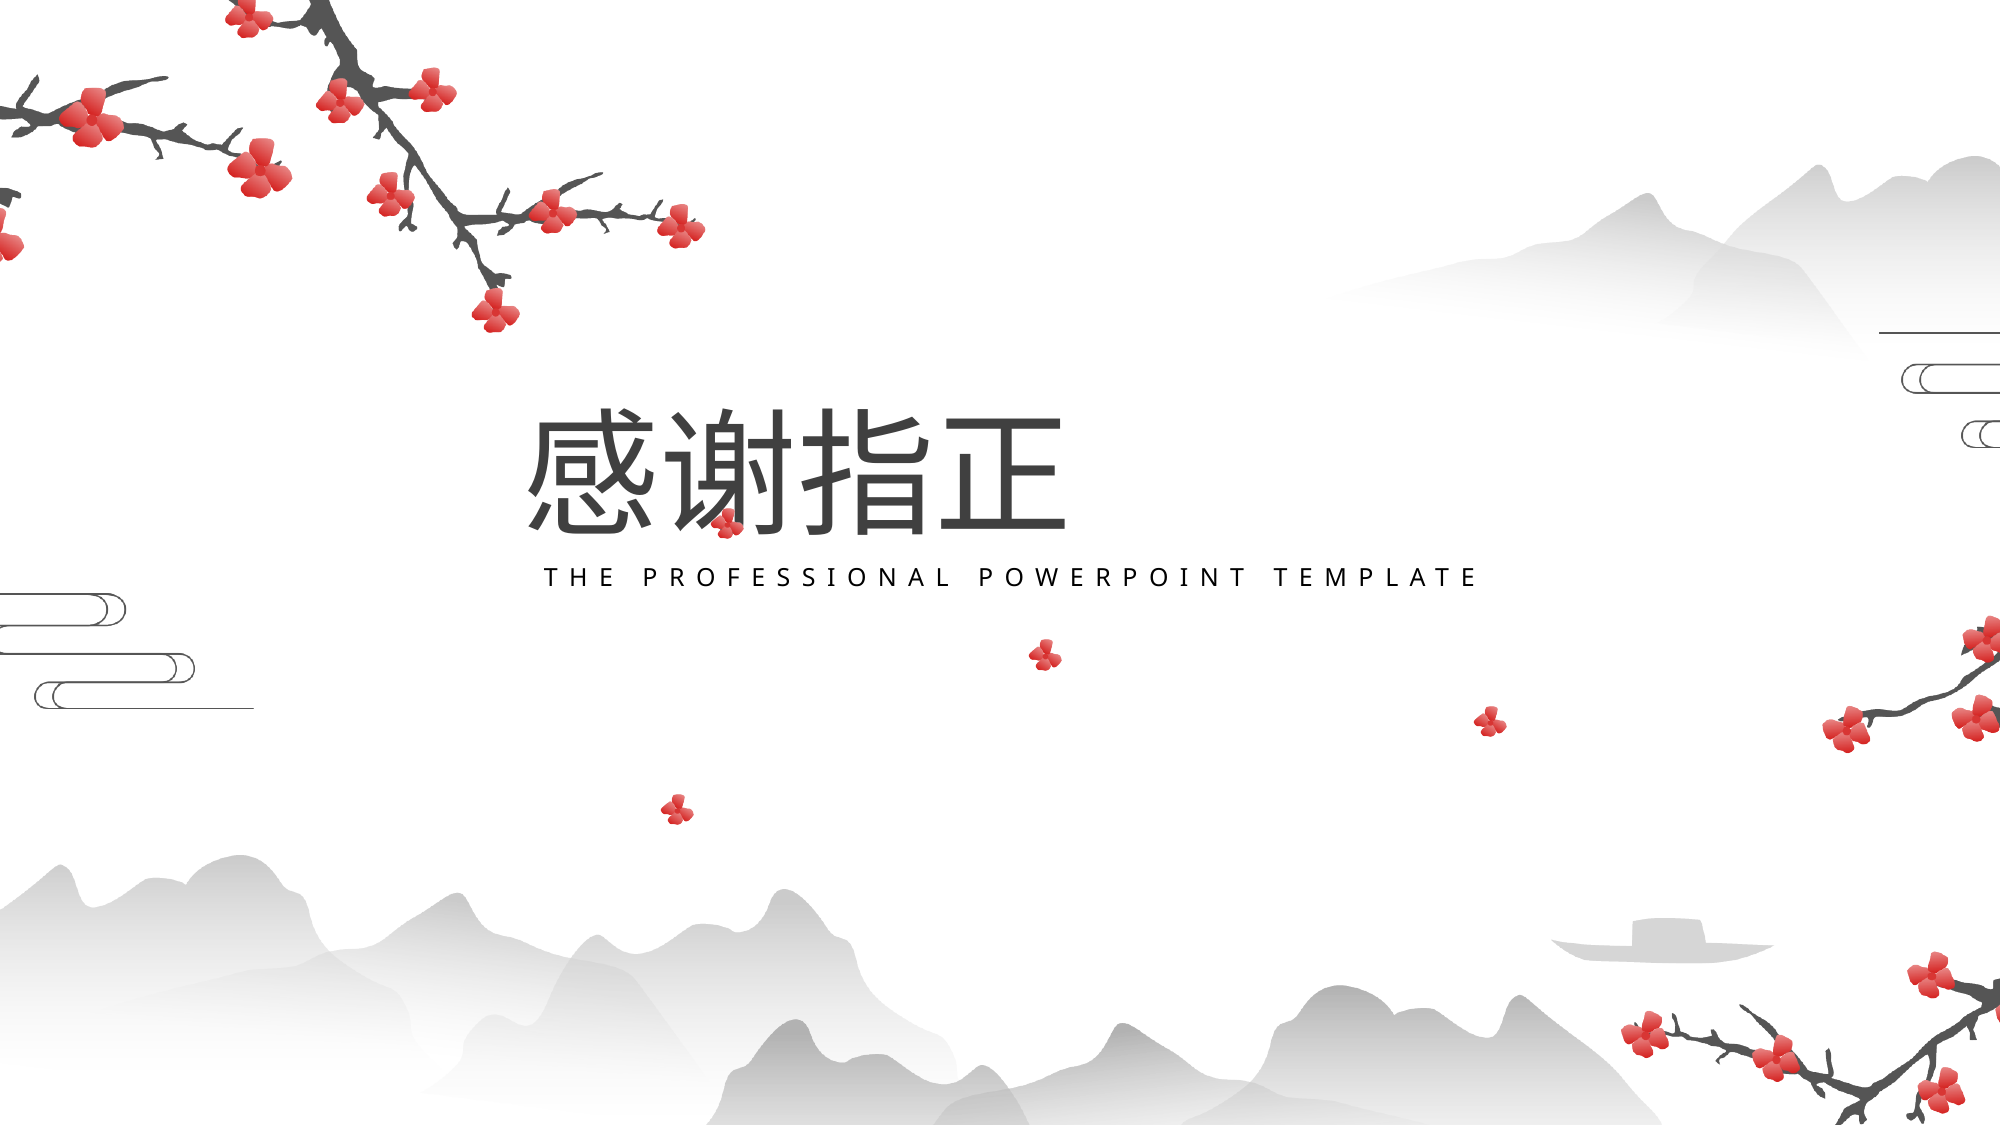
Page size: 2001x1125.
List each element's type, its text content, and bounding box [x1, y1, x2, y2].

picture [0, 593, 2000, 1125]
text_box 感谢指正 [507, 379, 1513, 559]
picture [1473, 706, 1507, 737]
picture [0, 593, 254, 709]
picture [660, 794, 694, 825]
text_box THE PROFESSIONAL POWERPOINT TEMPLATE [513, 559, 1507, 599]
picture [710, 508, 744, 539]
picture [0, 0, 706, 333]
picture [1324, 155, 2000, 448]
picture [1028, 639, 1062, 671]
